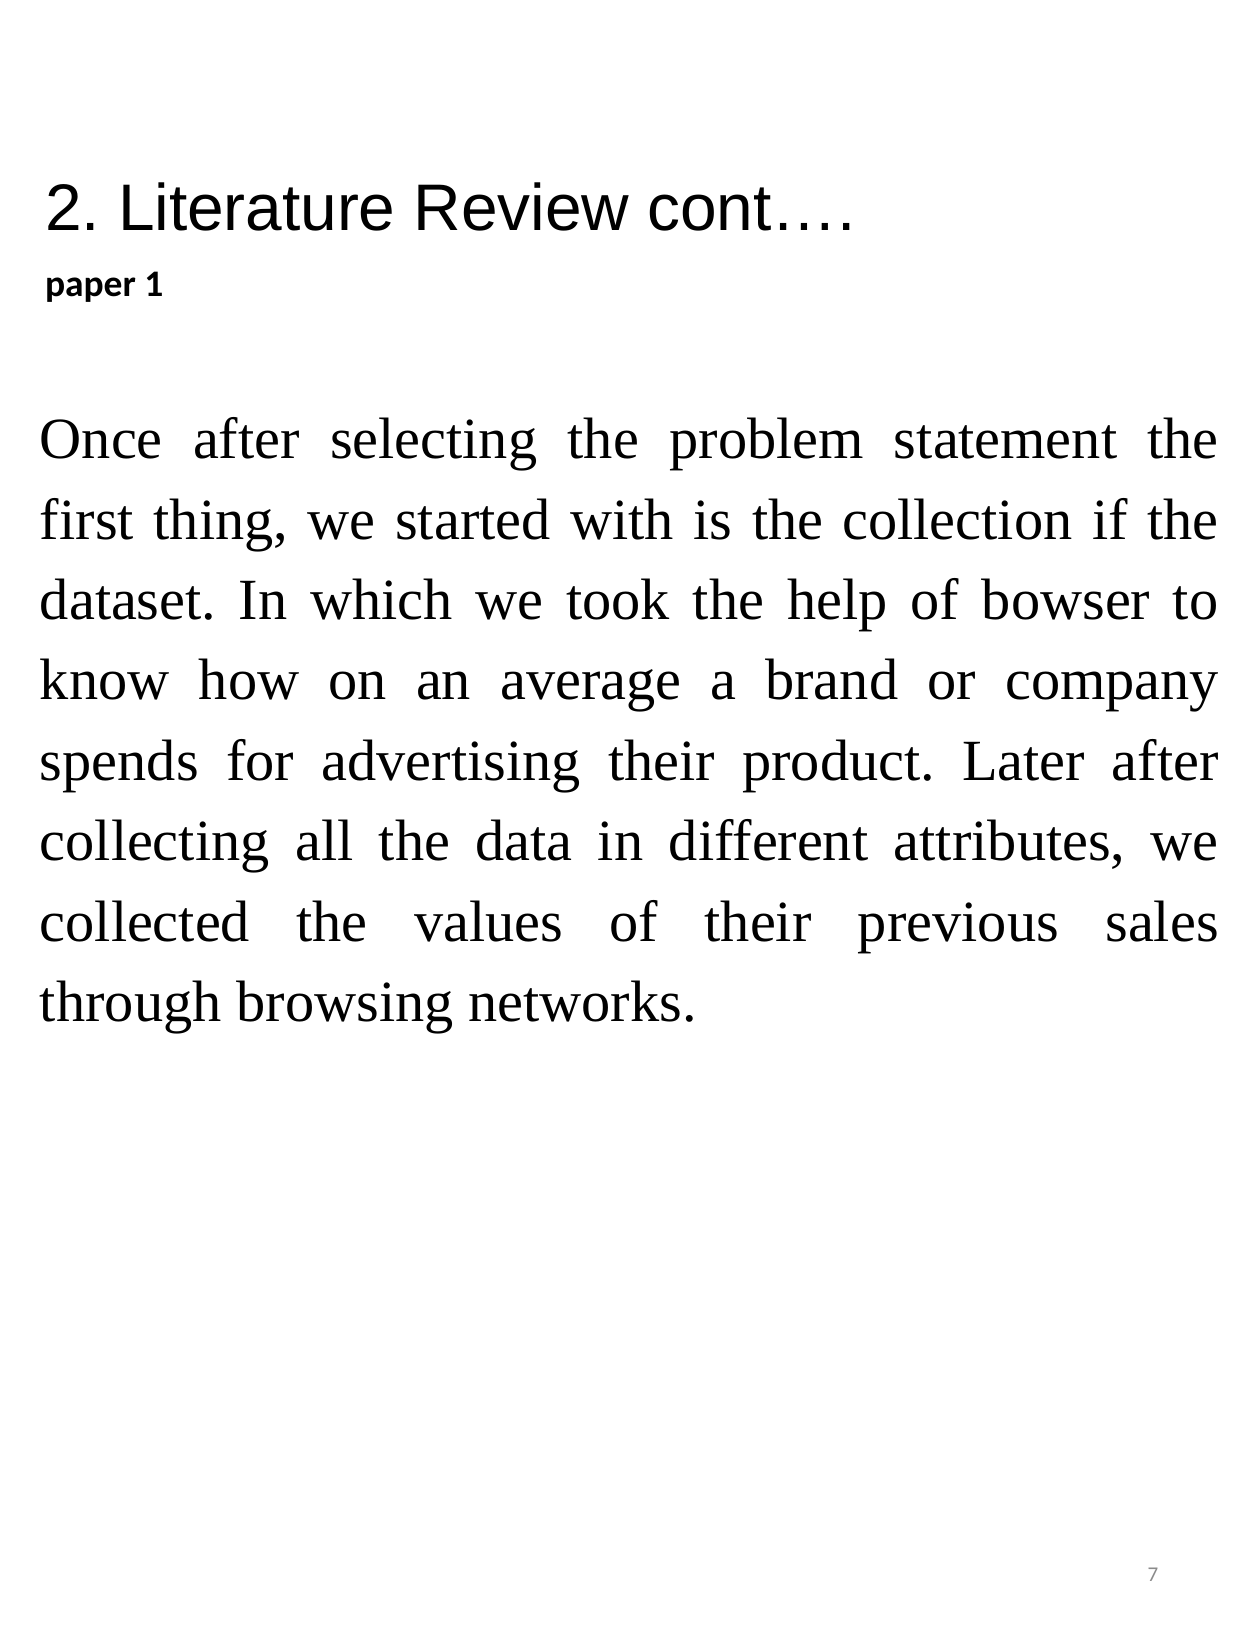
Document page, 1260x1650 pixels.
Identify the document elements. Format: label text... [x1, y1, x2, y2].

text_box Once after selecting the problem statement the first thing, we started with is the collection if the dataset. In which we took the help of bowser to know how on an average a brand or company spends for advertising their product. Later after collecting all the data in different attributes, we collected the values of their previous sales through browsing networks. [25, 382, 1235, 1268]
slide_number 6 [889, 1529, 1174, 1618]
text_box 2. Literature Review cont…. [30, 157, 1086, 251]
text_box paper 1 [30, 251, 661, 312]
